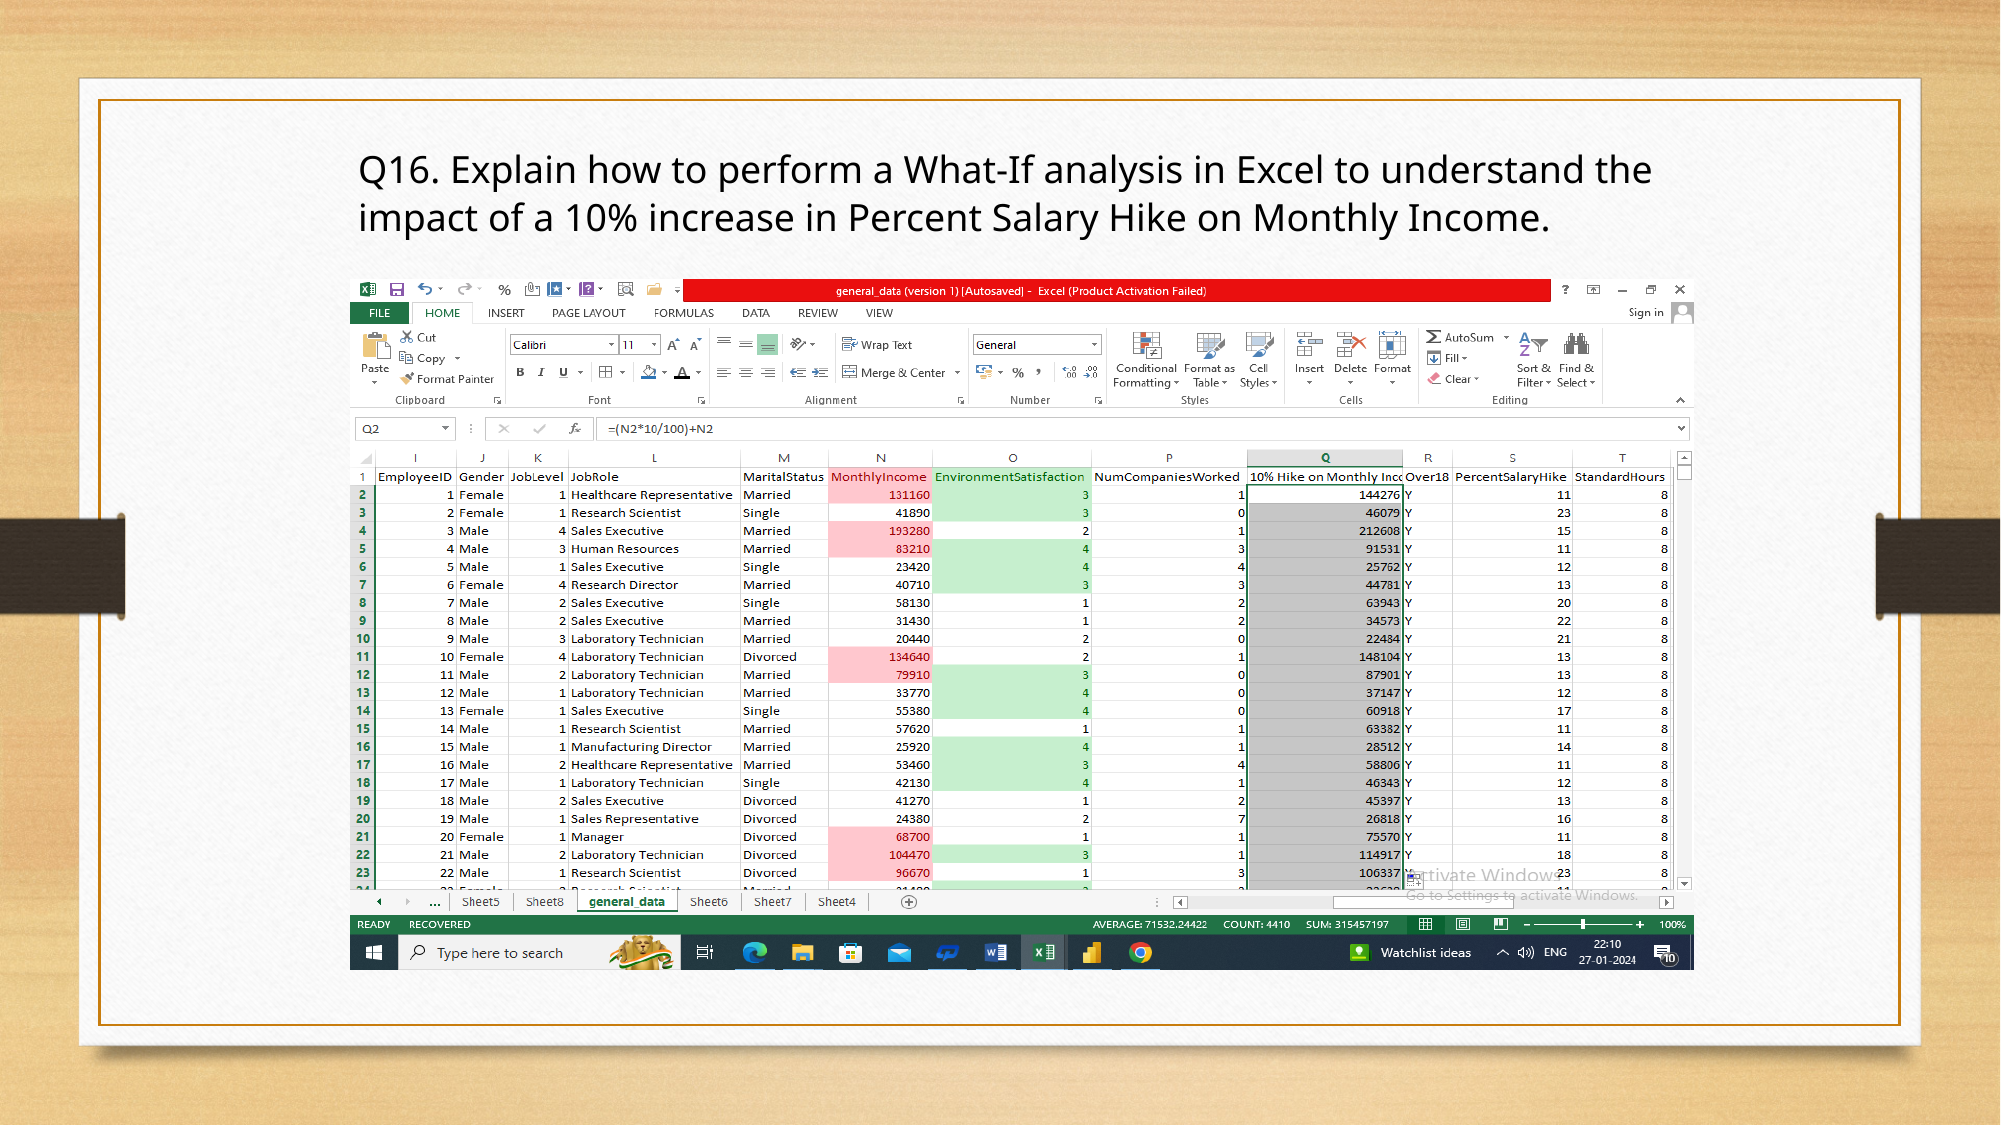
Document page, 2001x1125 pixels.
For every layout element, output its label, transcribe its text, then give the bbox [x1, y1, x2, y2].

text_box Q16. Explain how to perform a What-If analysis in Excel to understand the impact of a 10% increase in Percent Salary Hike on Monthly Income. [305, 135, 1694, 247]
picture [0, 0, 2001, 1125]
